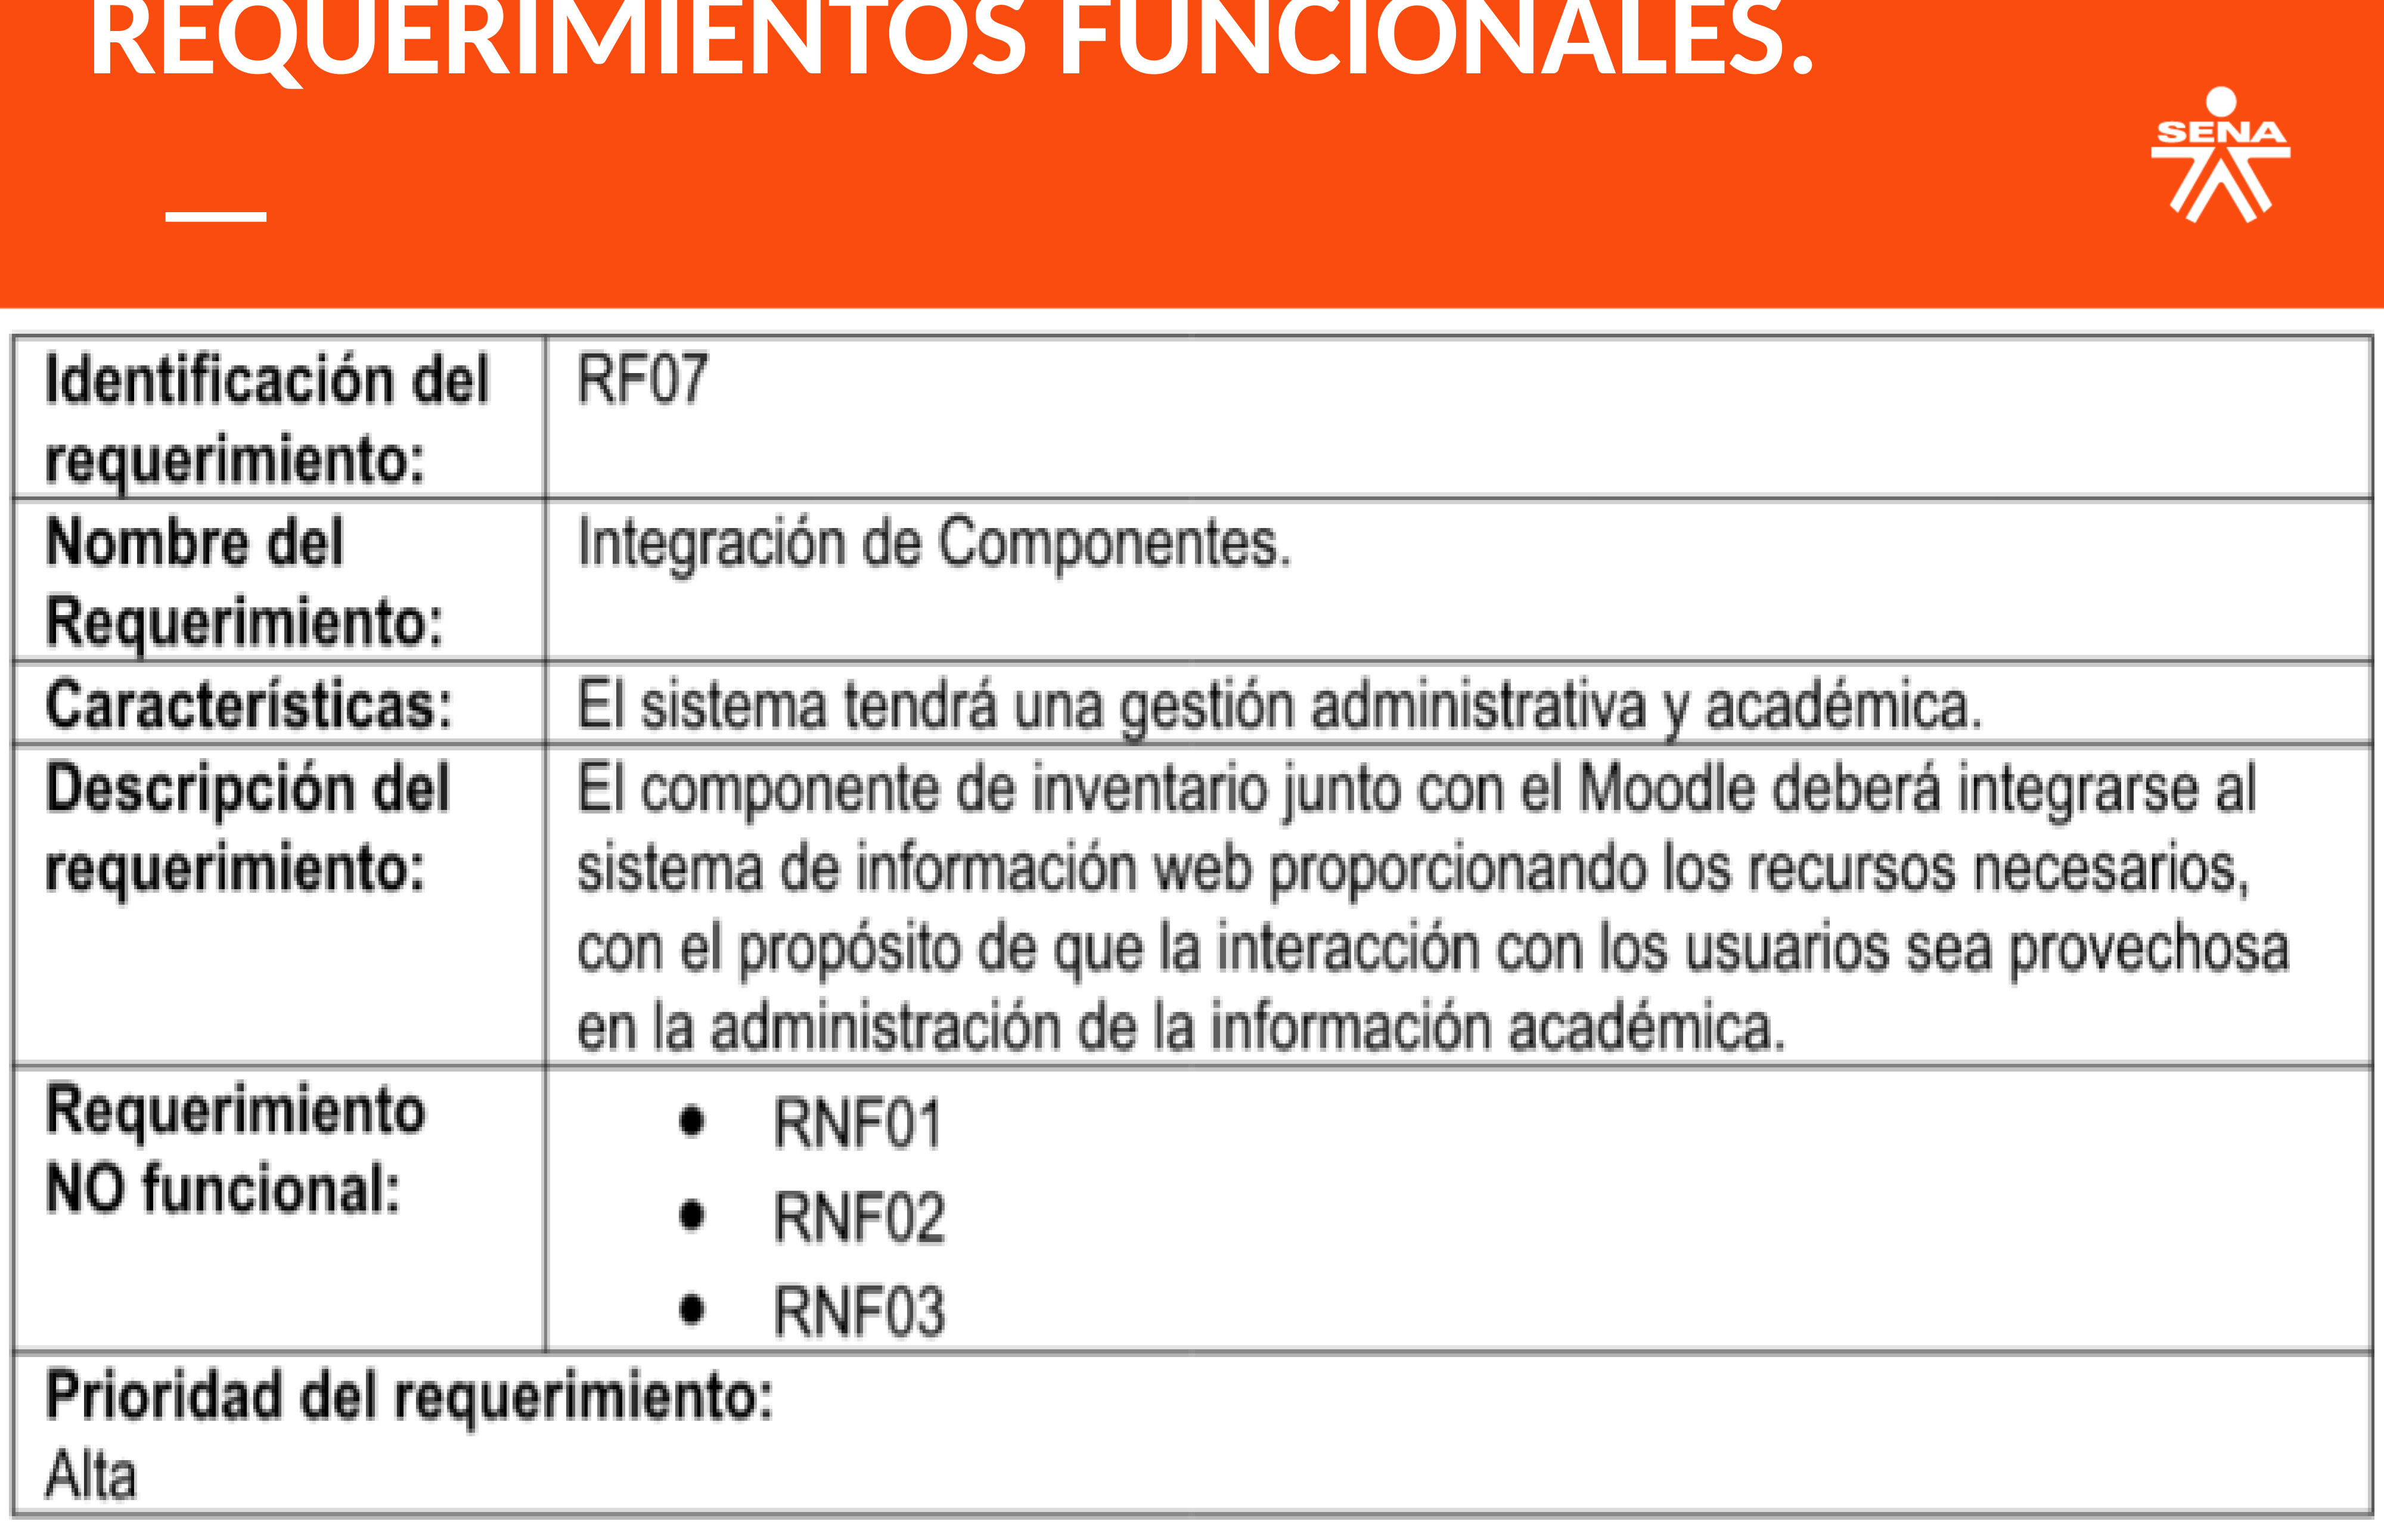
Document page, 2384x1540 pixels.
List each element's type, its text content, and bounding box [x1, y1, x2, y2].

picture [0, 0, 2384, 1540]
text_box [165, 212, 267, 222]
text_box REQUERIMIENTOS FUNCIONALES. [75, 0, 1836, 224]
